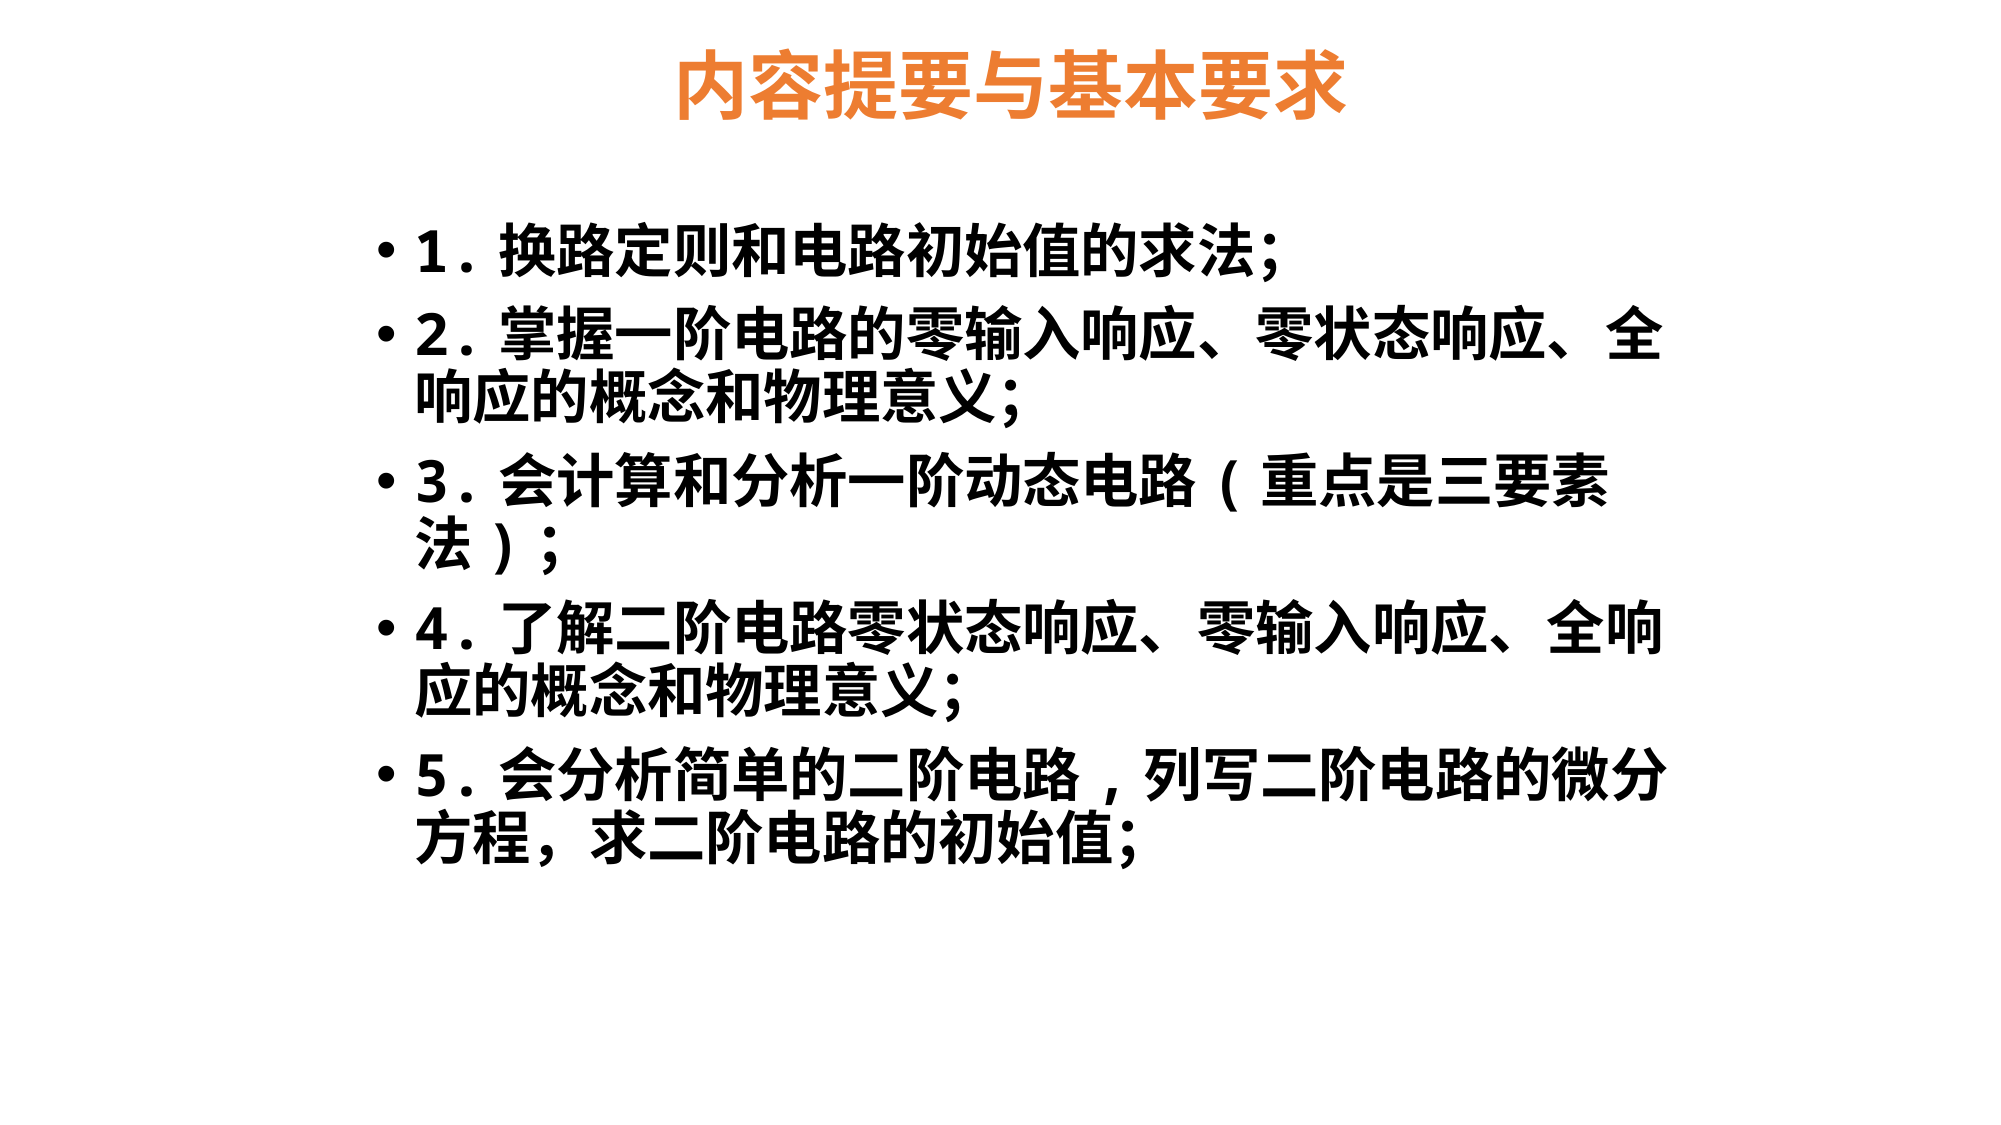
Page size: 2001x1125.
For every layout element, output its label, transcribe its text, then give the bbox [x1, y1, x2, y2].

list 1.换路定则和电路初始值的求法； 2.掌握一阶电路的零输入响应、零状态响应、全响应的概念和物理意义； 3.会计算和分析一阶动态电路(重点是三要素法)； 4.了解二阶电路零状态响应、零输入响应、全响应的概念和物理意义； 5.会分析简单的二阶电路,列写二阶电路的微分方程，求二阶电路的初始值； [373, 220, 1697, 874]
text_box 内容提要与基本要求 [658, 30, 1364, 136]
